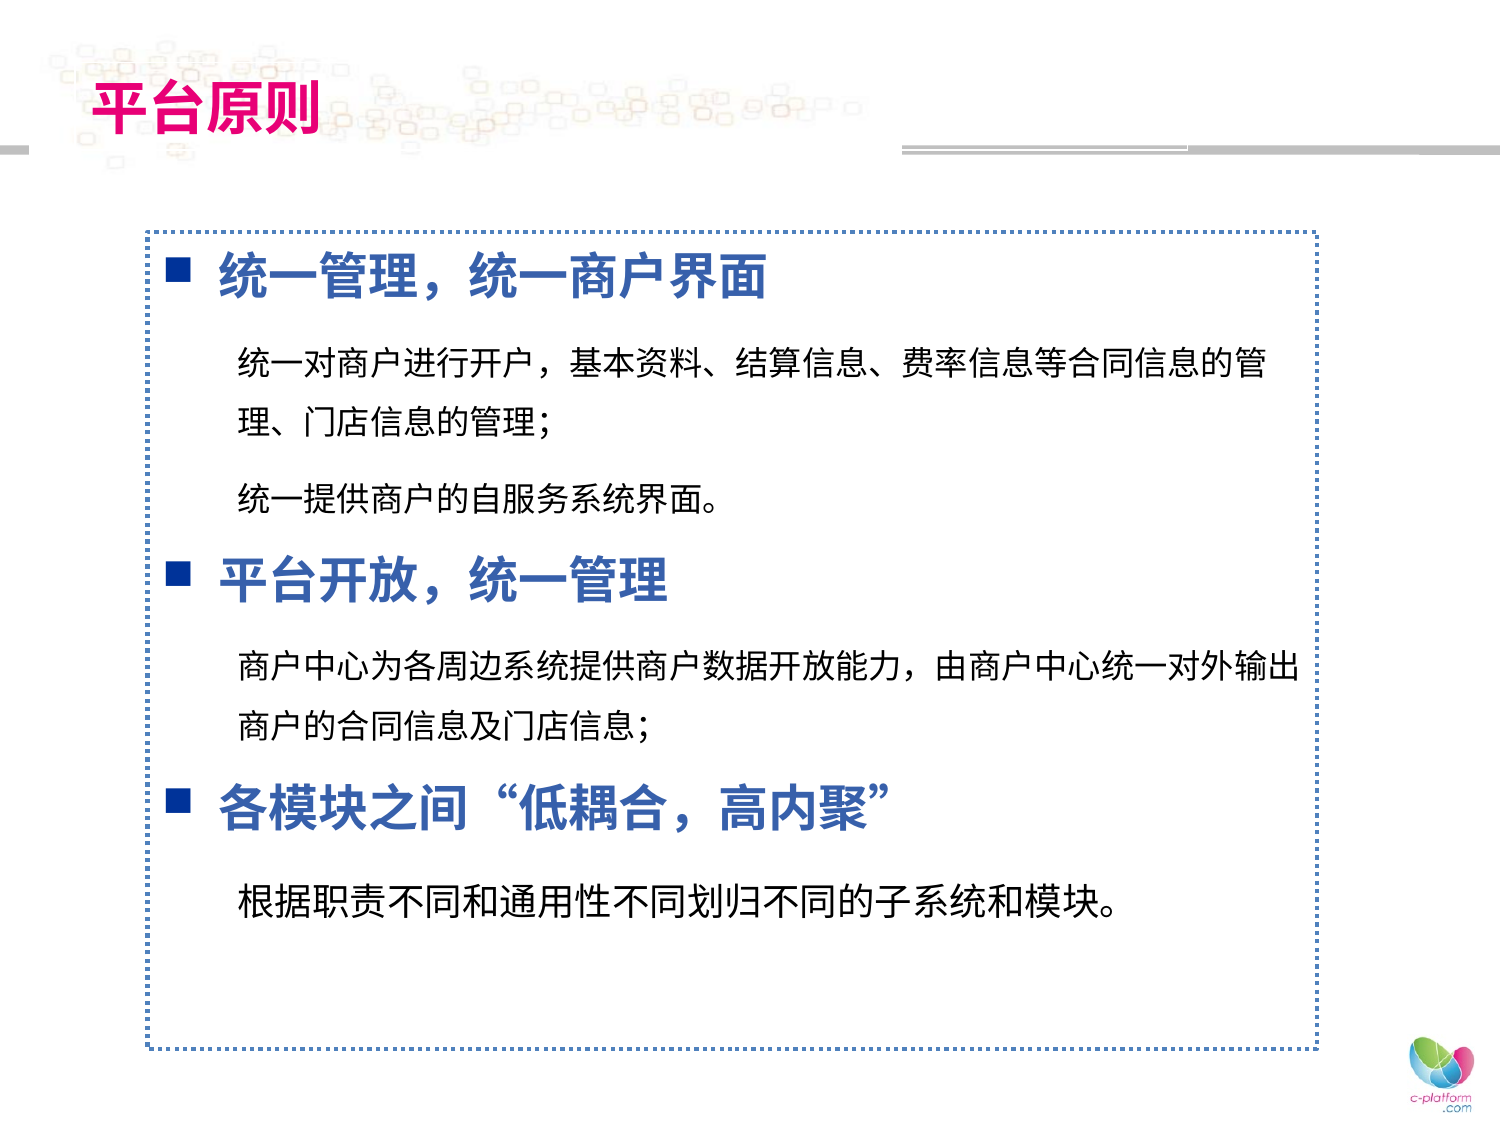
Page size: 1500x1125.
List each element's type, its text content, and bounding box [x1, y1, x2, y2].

picture [29, 31, 902, 175]
text_box 统一管理，统一商户界面 统一对商户进行开户，基本资料、结算信息、费率信息等合同信息的管理、门店信息的管理； 统一提供商户的自服务系统界面。 平台开放，统一管理 商户中心为各周边系统提供商户数据开放能力，由商户中心统一对外输出商户的合同信息及门店信息； 各模块之间“低耦合，高内聚” 根据职责不同和通用性不同划归不同的子系统和模块。 [145, 230, 1319, 1051]
picture [1407, 1034, 1475, 1113]
title 平台原则 [74, 62, 1188, 151]
